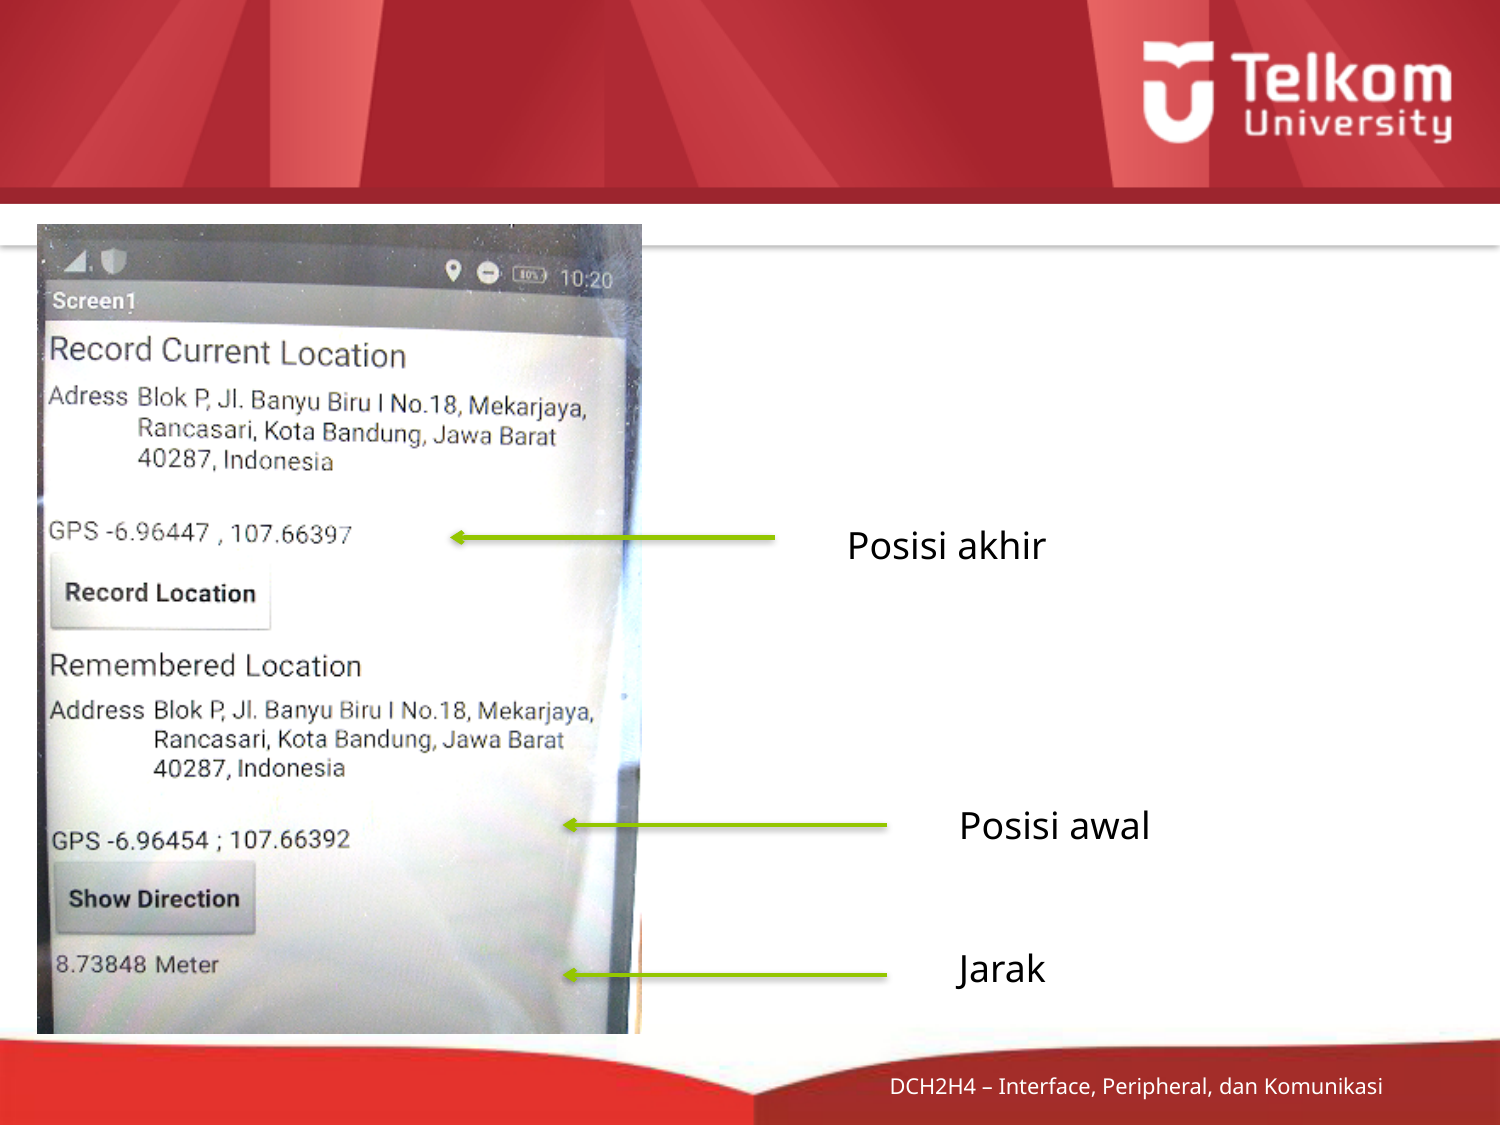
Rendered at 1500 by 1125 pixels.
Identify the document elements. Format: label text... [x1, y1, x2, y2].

text_box Jarak [944, 937, 1061, 998]
picture [0, 0, 1500, 203]
text_box Posisi awal [944, 794, 1166, 855]
text_box Posisi akhir [832, 514, 1063, 575]
picture [0, 224, 1500, 1125]
